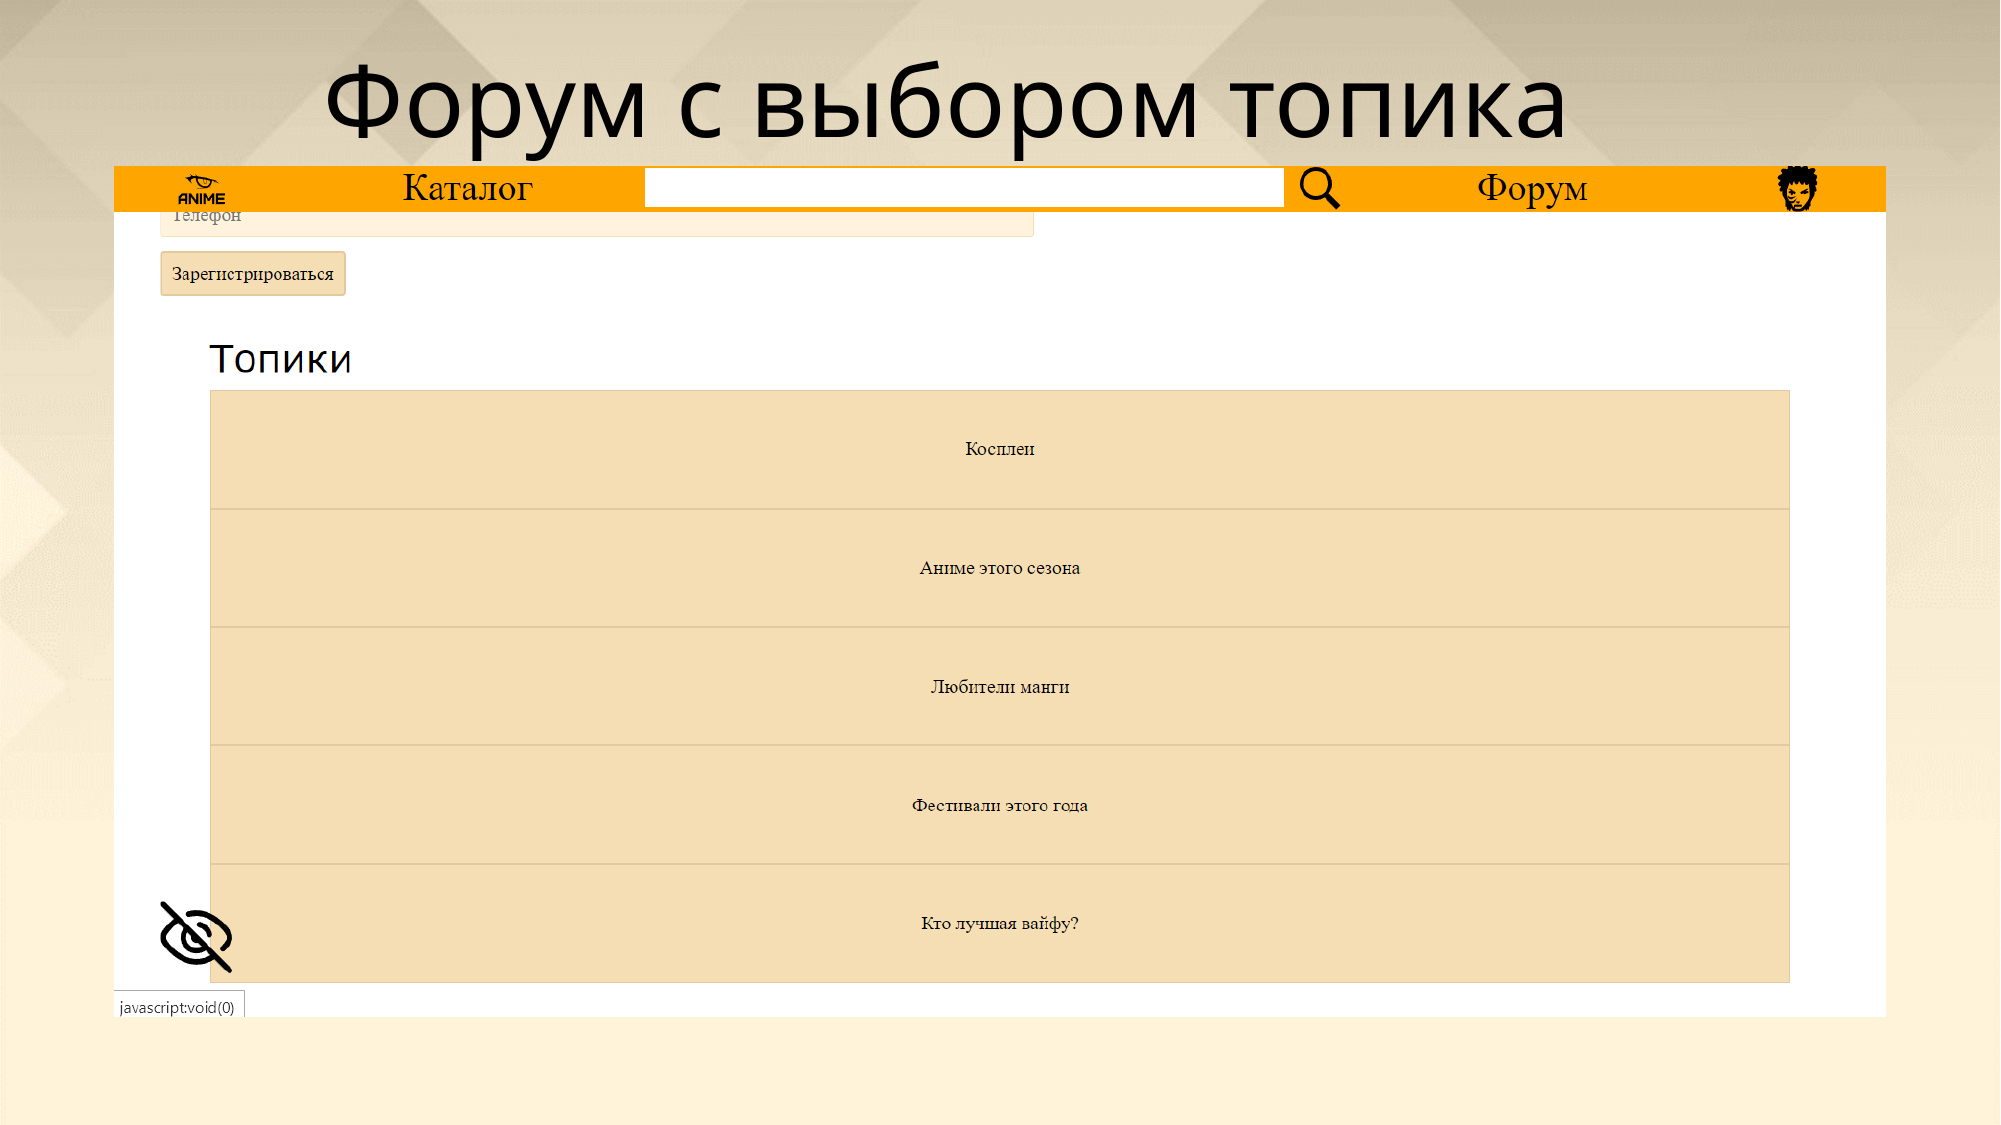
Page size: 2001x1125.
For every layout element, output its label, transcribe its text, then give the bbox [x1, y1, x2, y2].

picture [0, 0, 2001, 1125]
text_box Форум с выбором топика [309, 29, 1691, 165]
